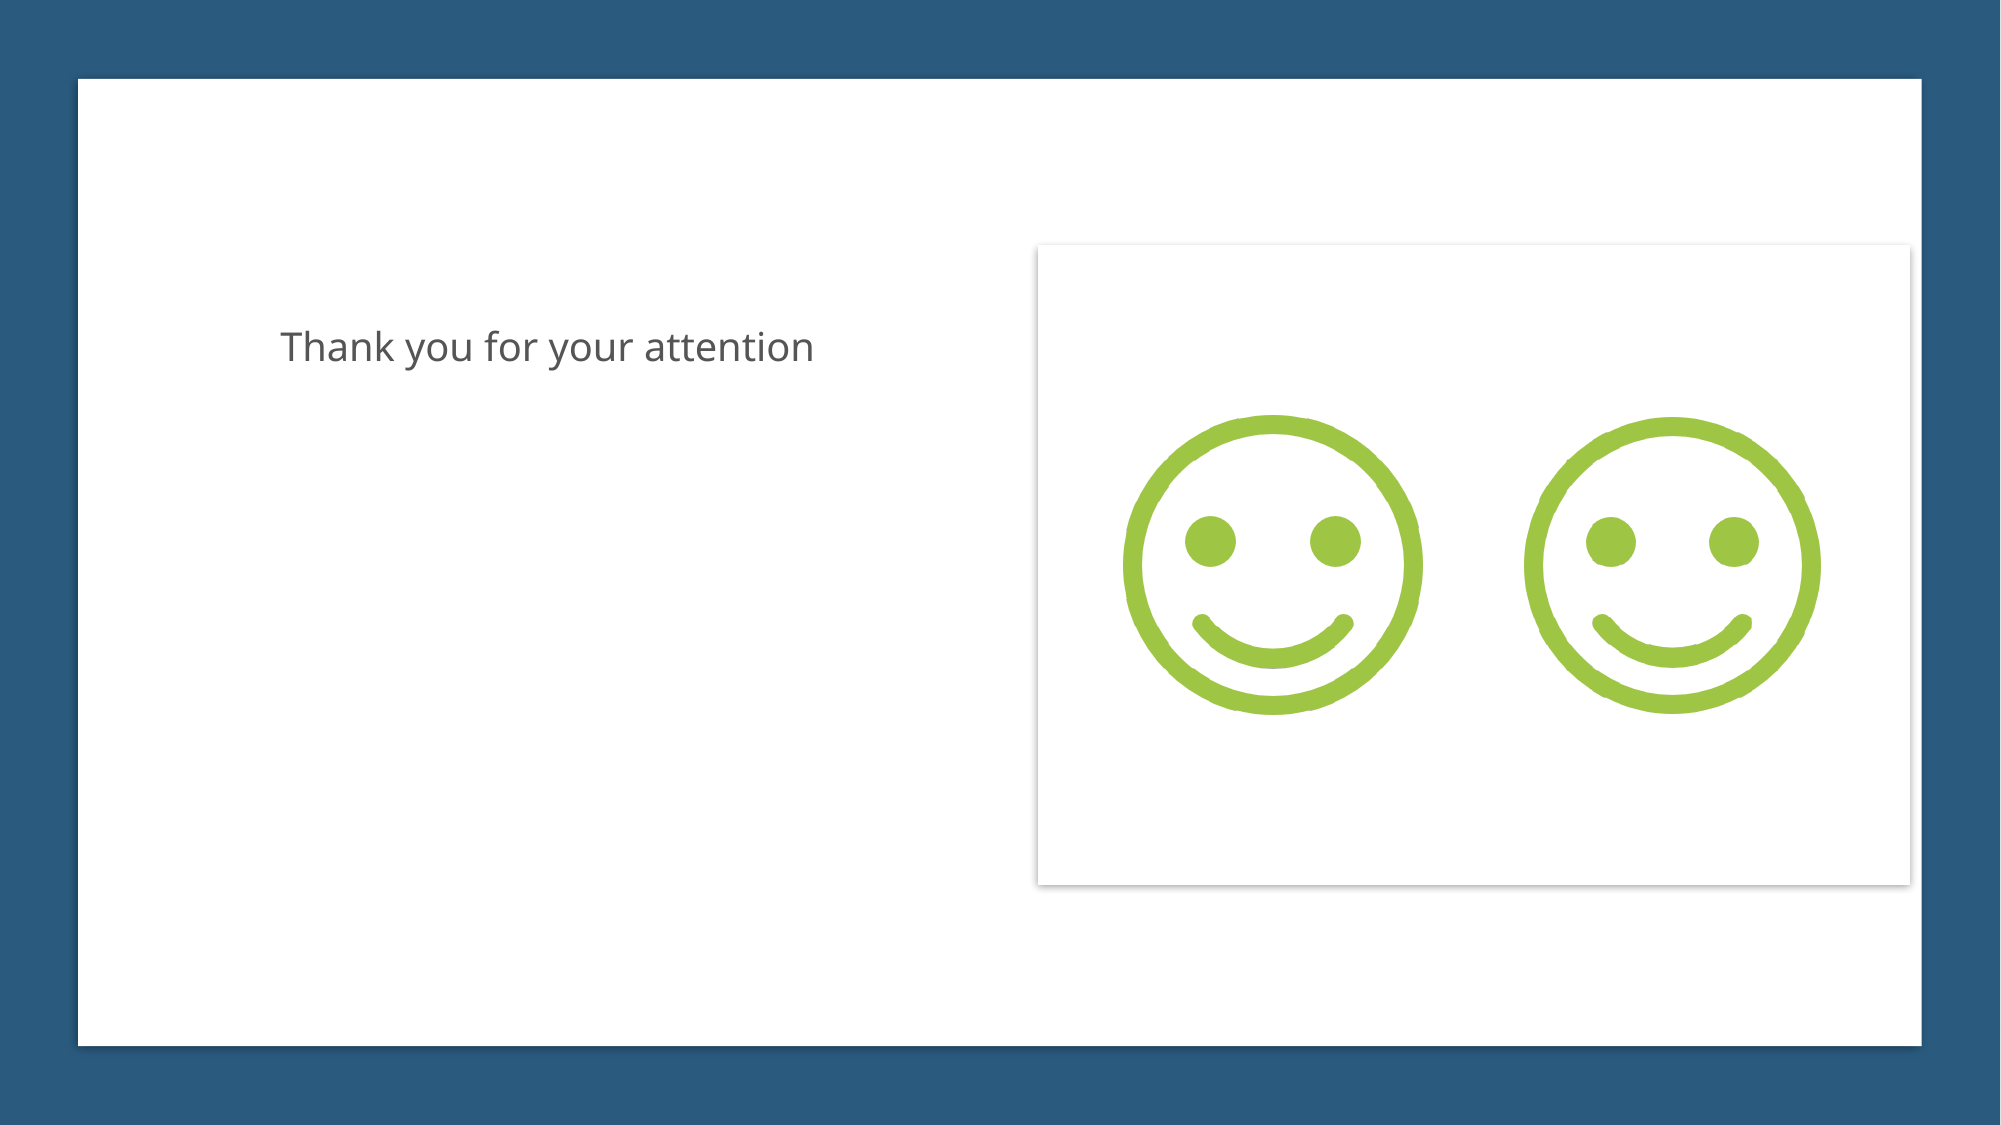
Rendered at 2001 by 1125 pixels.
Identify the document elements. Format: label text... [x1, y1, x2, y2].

picture [1085, 377, 1461, 753]
picture [1487, 379, 1858, 750]
text_box [0, 0, 2000, 1125]
text_box Thank you for your attention [265, 314, 1488, 958]
text_box [1052, 259, 1896, 871]
text_box [77, 77, 1923, 1048]
